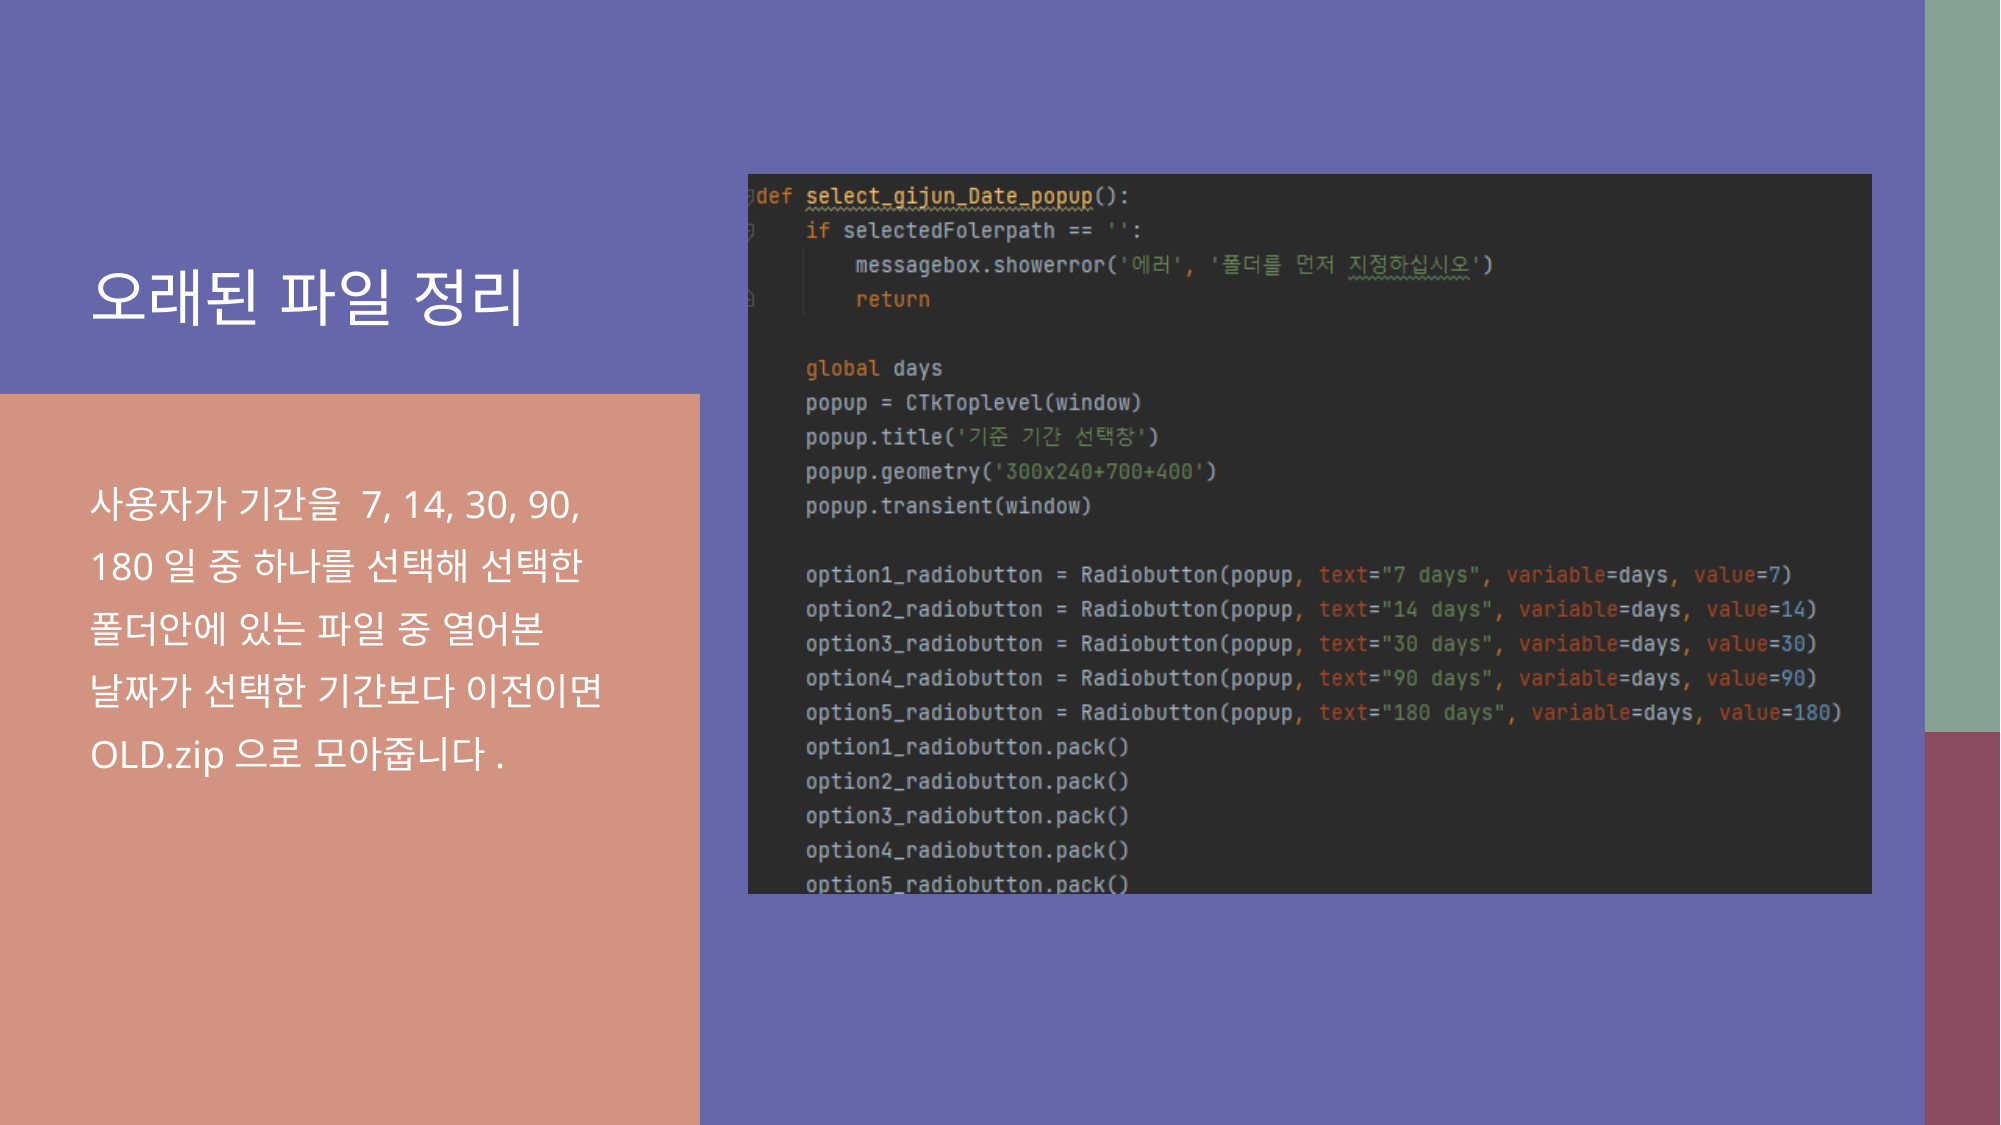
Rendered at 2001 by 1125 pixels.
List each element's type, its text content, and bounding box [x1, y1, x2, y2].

title 오래된 파일 정리 [75, 229, 669, 374]
picture [748, 174, 1872, 894]
list 사용자가 기간을 7, 14, 30, 90, 180일 중 하나를 선택해 선택한 폴더안에 있는 파일 중 열어본 날짜가 선택한 기간보다 이전이면 OLD.zip으로 모아줍니다. [75, 456, 644, 990]
